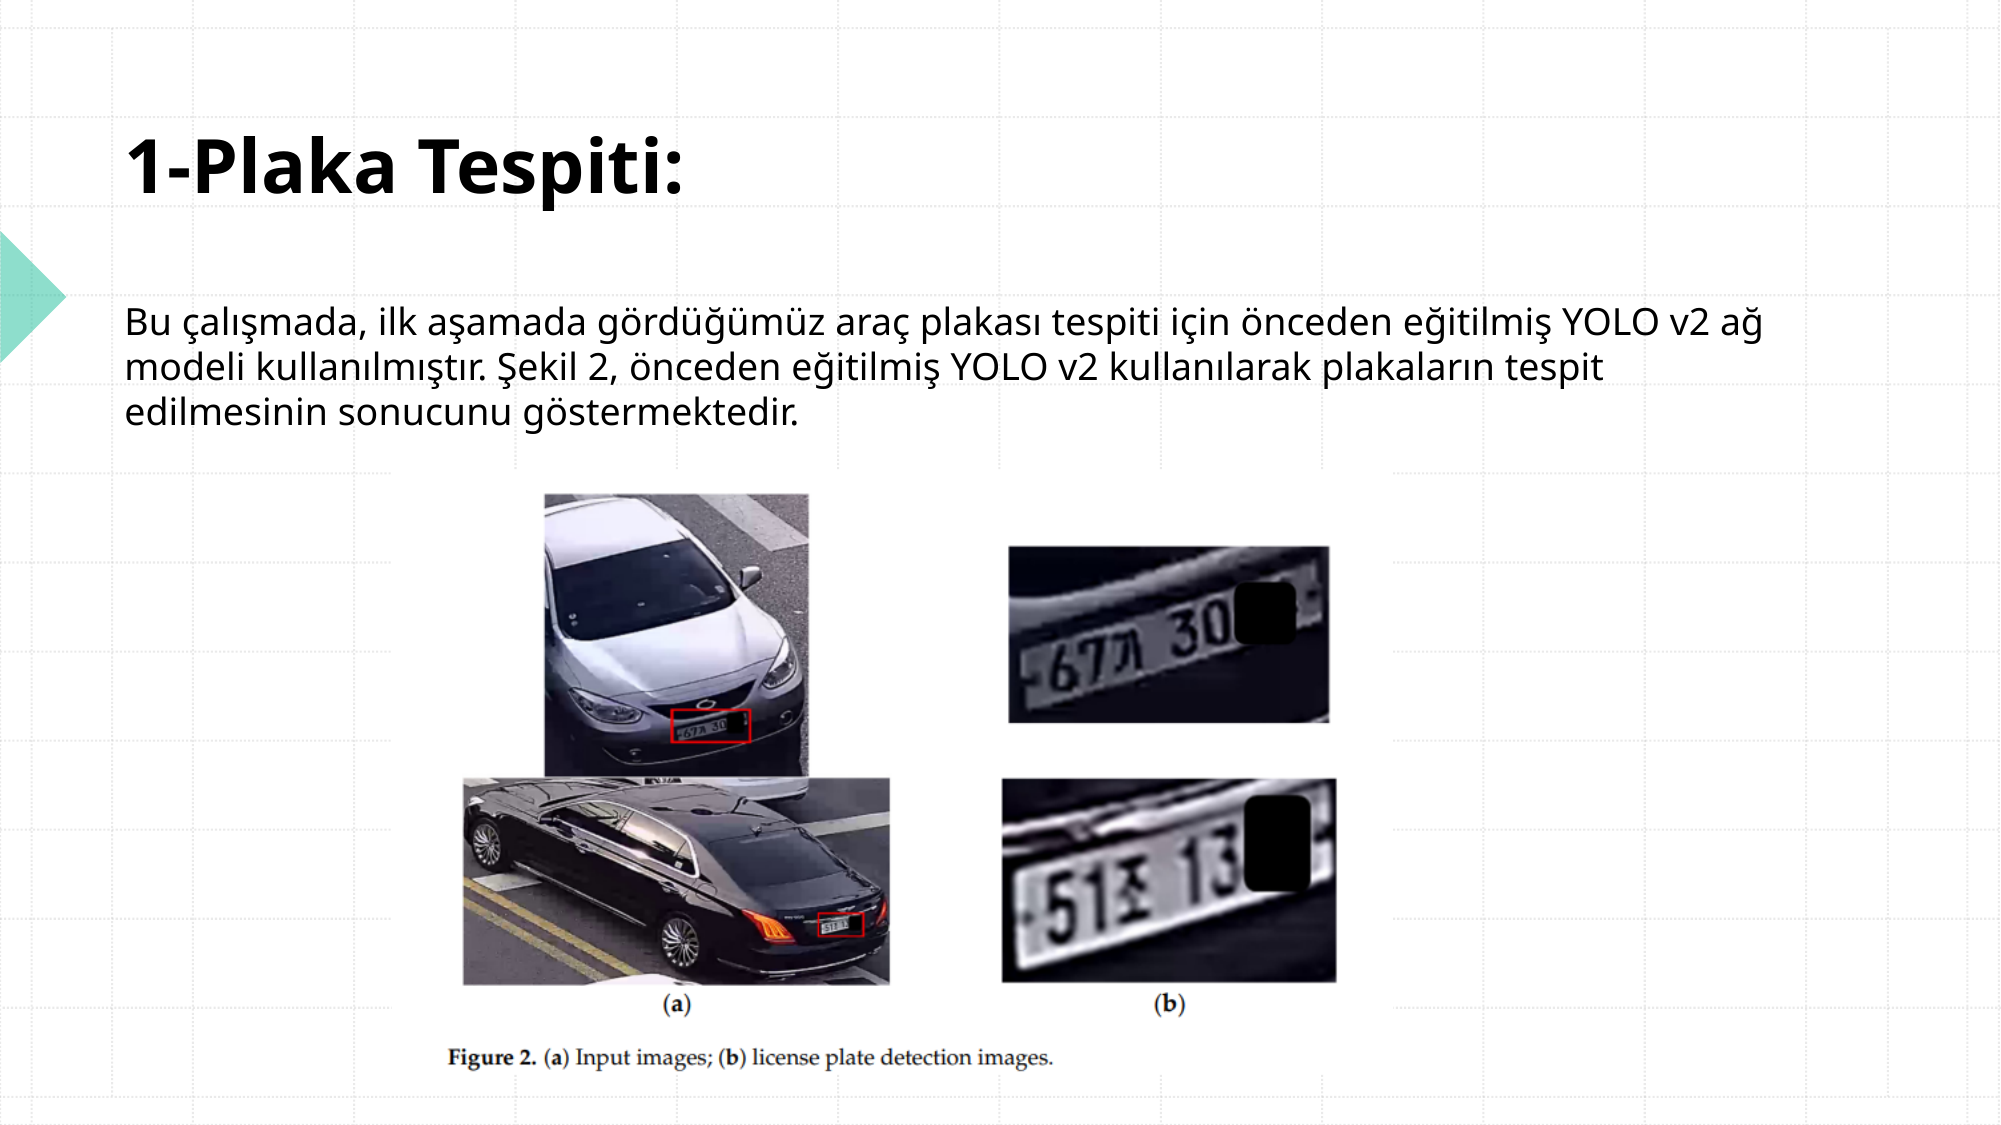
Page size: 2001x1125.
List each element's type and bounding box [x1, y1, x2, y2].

picture [392, 471, 1393, 1075]
text_box [0, 0, 2000, 1125]
